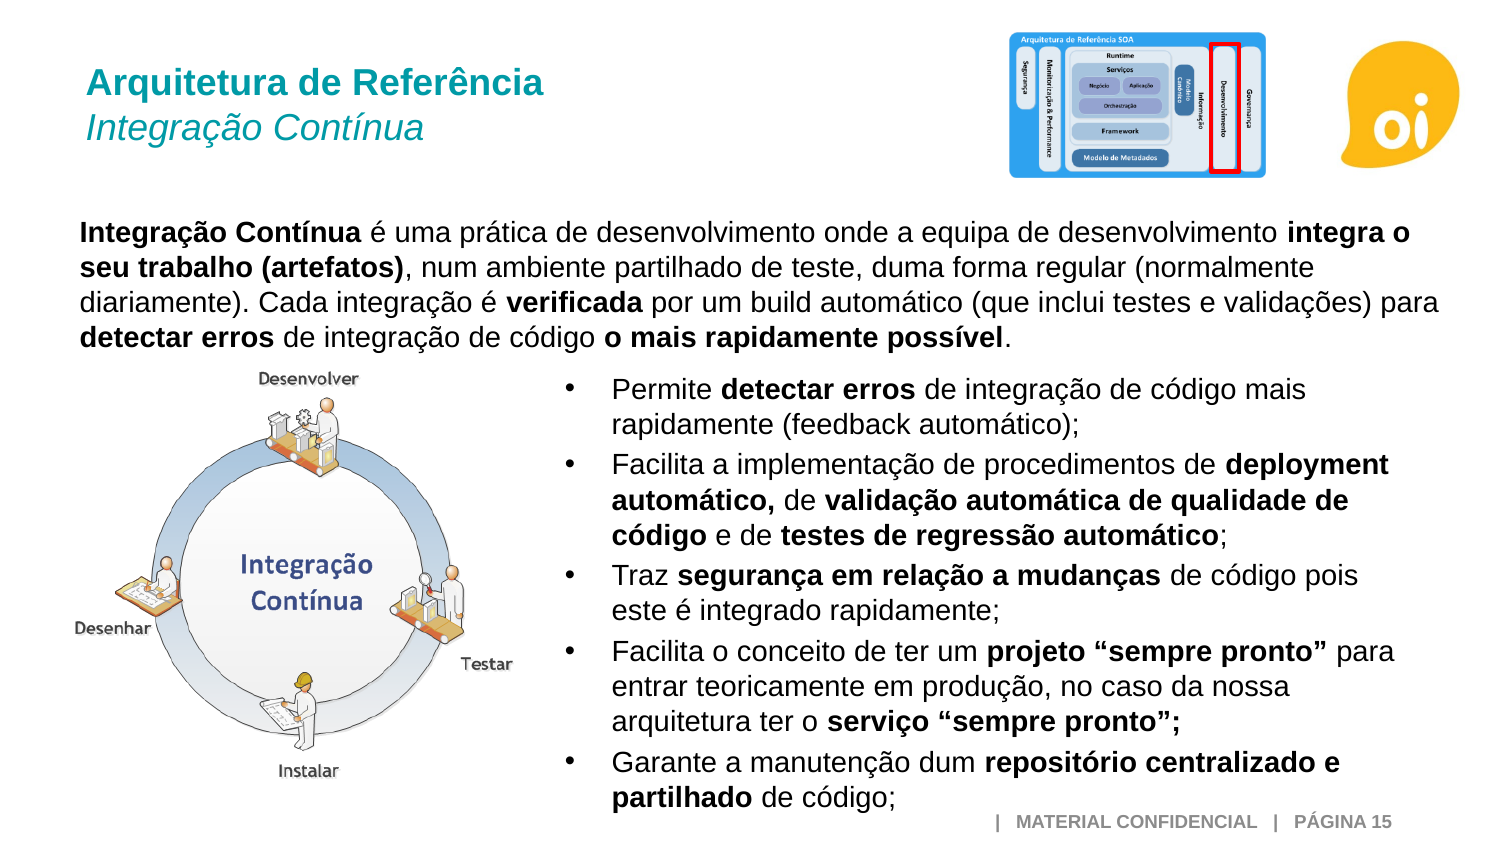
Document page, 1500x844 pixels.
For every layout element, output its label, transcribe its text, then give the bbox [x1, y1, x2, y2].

slide_number | MATERIAL CONFIDENCIAL | PÁGINA 15 [773, 821, 1408, 844]
title Arquitetura de Referência Integração Contínua [70, 50, 1004, 157]
text_box Permite detectar erros de integração de código mais rapidamente (feedback automático); Facilita a implementação de procedimentos de deployment automático, de validação automática de qualidade de código e de testes de regressão automático; Traz segurança em relação a mudanças de código pois este é integrado rapidamente; Facilita o conceito de ter um projeto “sempre pronto” para entrar teoricamente em produção, no caso da nossa arquitetura ter o serviço “sempre pronto”; Garante a manutenção dum repositório centralizado e partilhado de código; [550, 362, 1412, 821]
picture [0, 0, 1500, 844]
text_box Integração Contínua é uma prática de desenvolvimento onde a equipa de desenvolvimento integra o seu trabalho (artefatos), num ambiente partilhado de teste, duma forma regular (normalmente diariamente). Cada integração é verificada por um build automático (que inclui testes e validações) para detectar erros de integração de código o mais rapidamente possível. [64, 206, 1471, 361]
